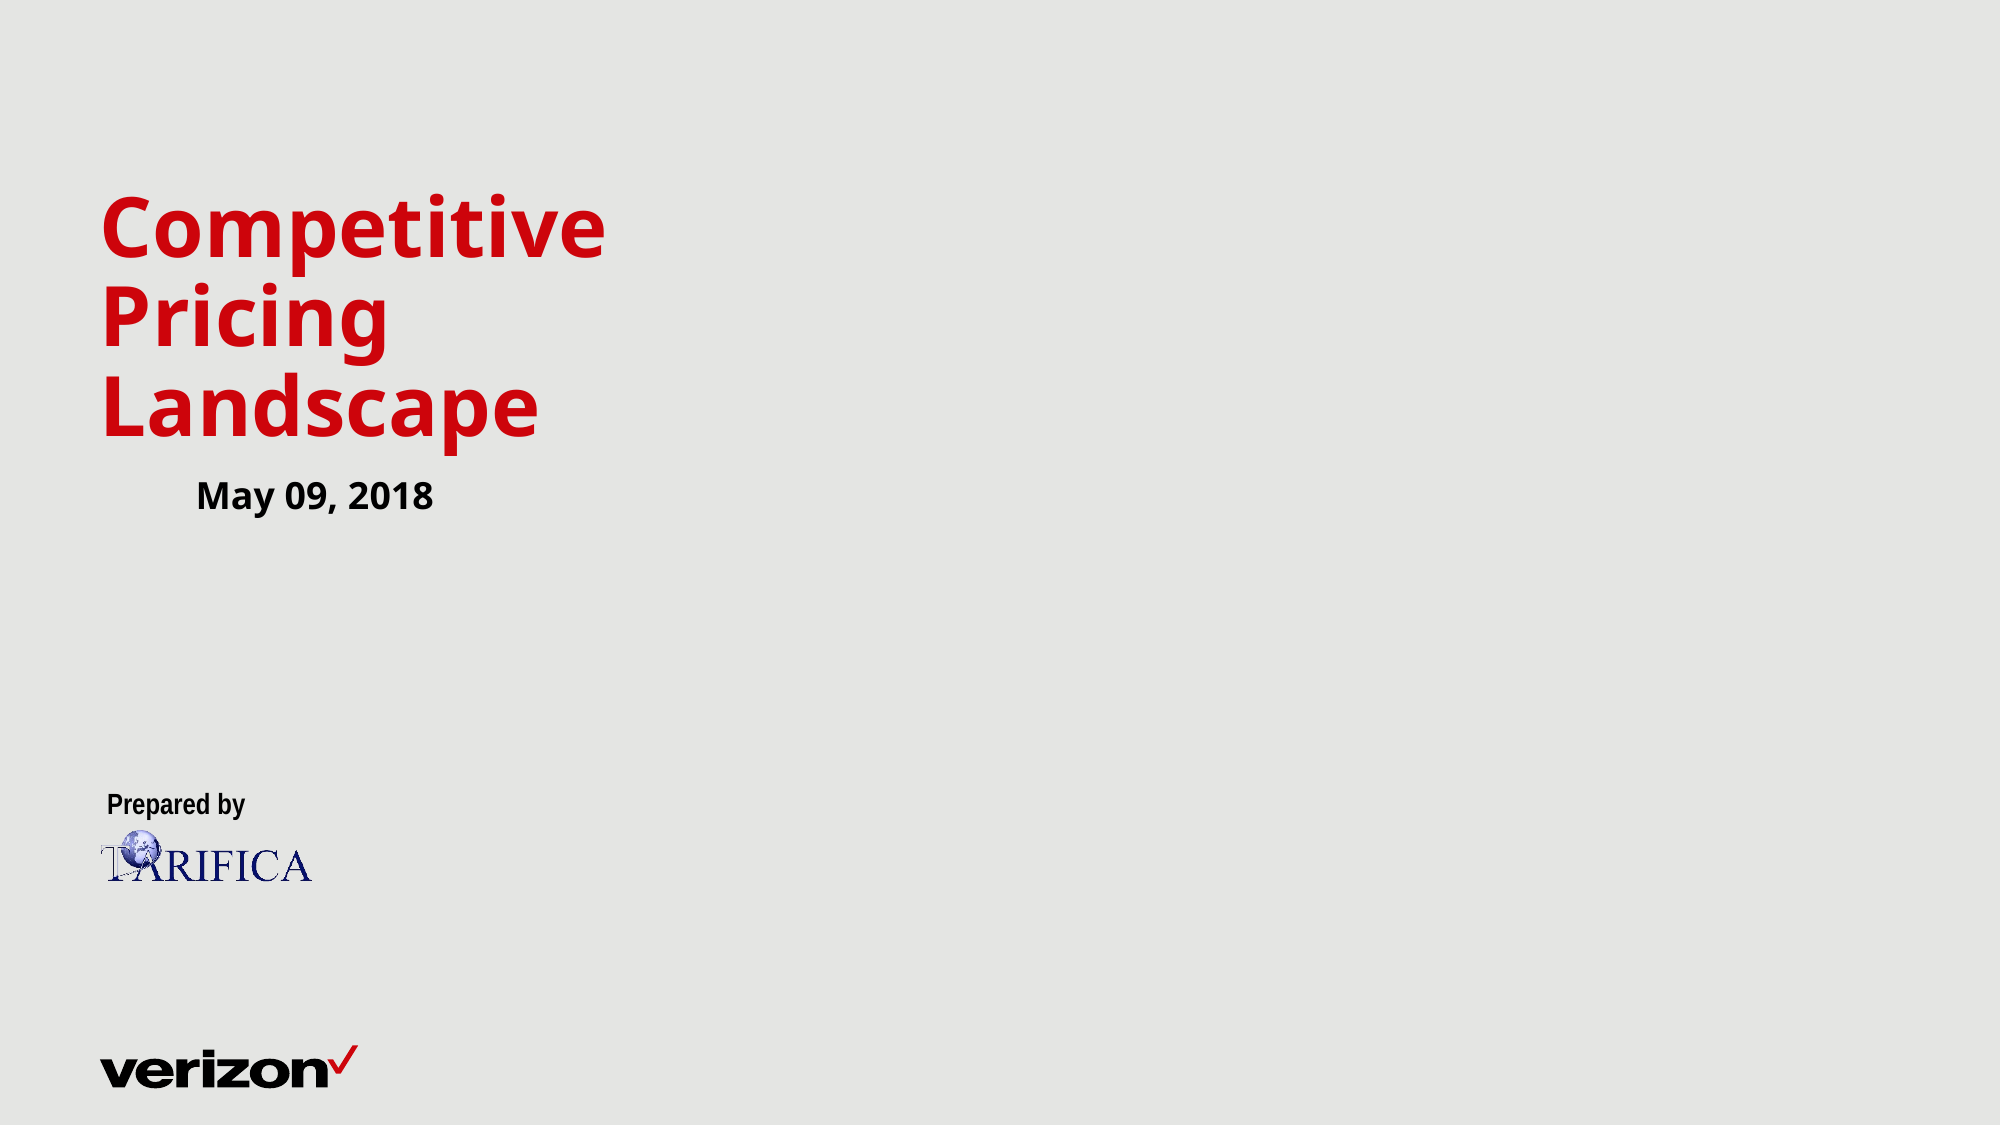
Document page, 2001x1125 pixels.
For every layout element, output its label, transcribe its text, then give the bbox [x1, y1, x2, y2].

title Competitive Pricing Landscape [99, 169, 668, 455]
text_box May 09, 2018 [180, 464, 450, 525]
picture [99, 827, 315, 883]
text_box Prepared by [92, 777, 535, 828]
